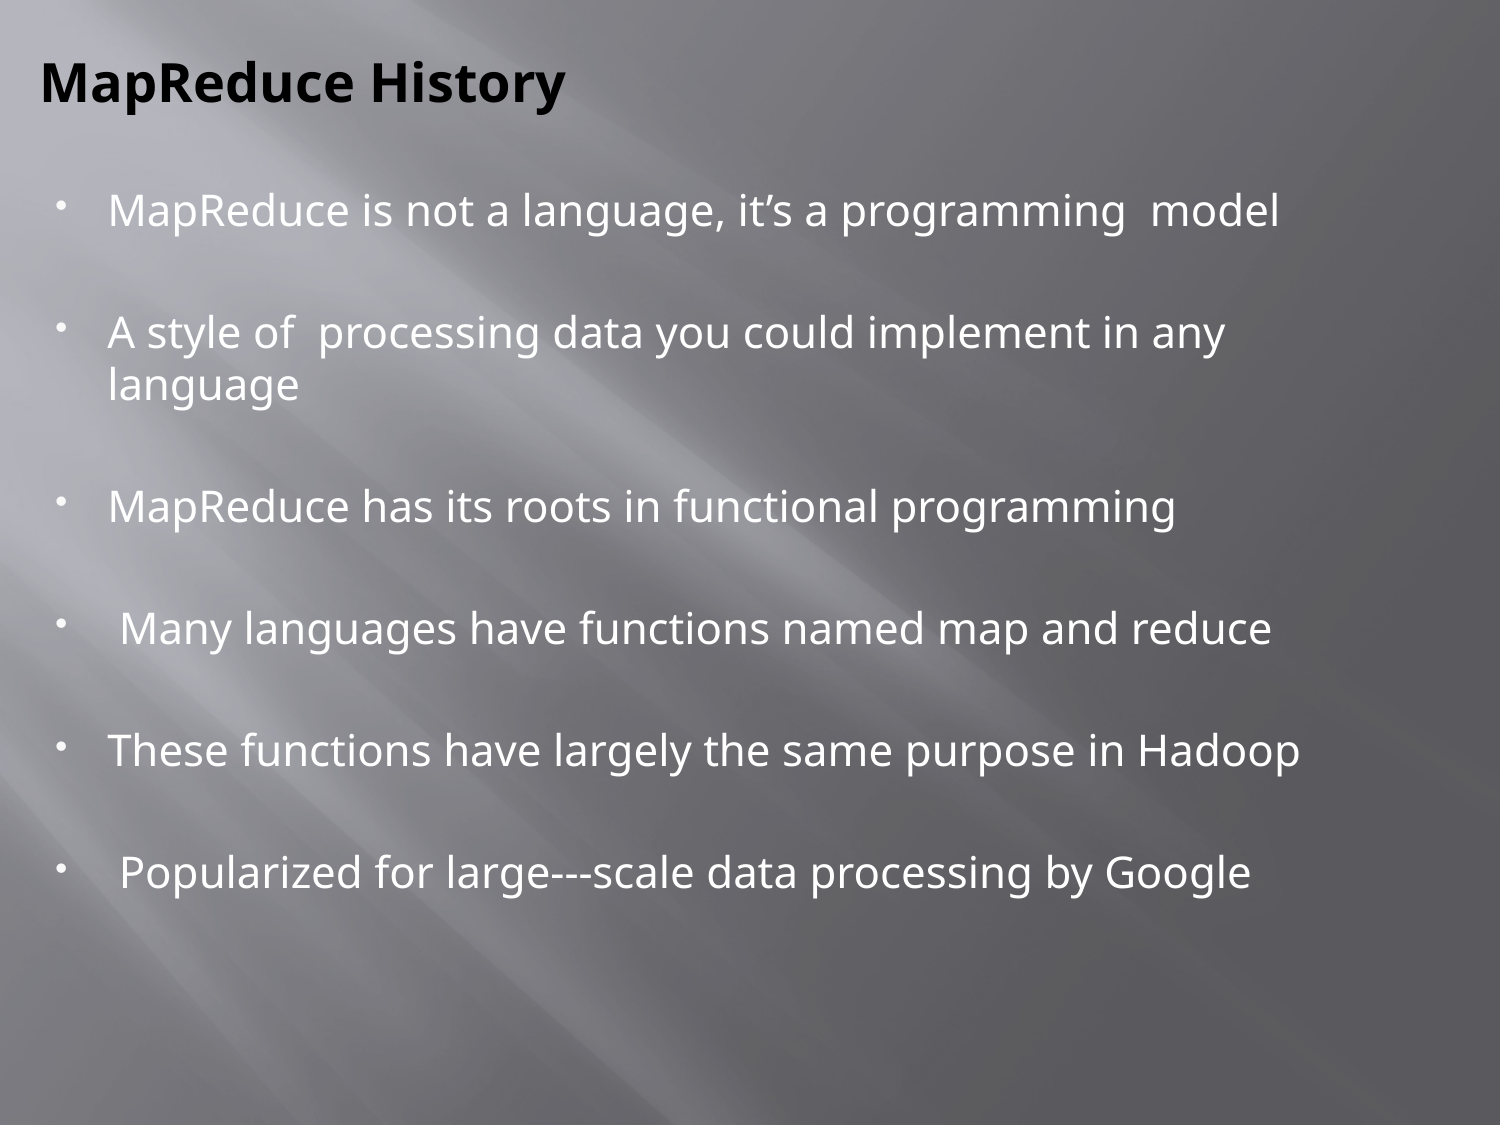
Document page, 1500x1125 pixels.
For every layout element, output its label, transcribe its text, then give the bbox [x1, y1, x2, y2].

list MapReduce is not a language, it’s a programming model A style of processing data you could implement in any language MapReduce has its roots in functional programming Many languages have functions named map and reduce These functions have largely the same purpose in Hadoop Popularized for large--‐scale data processing by Google [24, 174, 1375, 918]
title MapReduce History [24, 37, 1410, 125]
